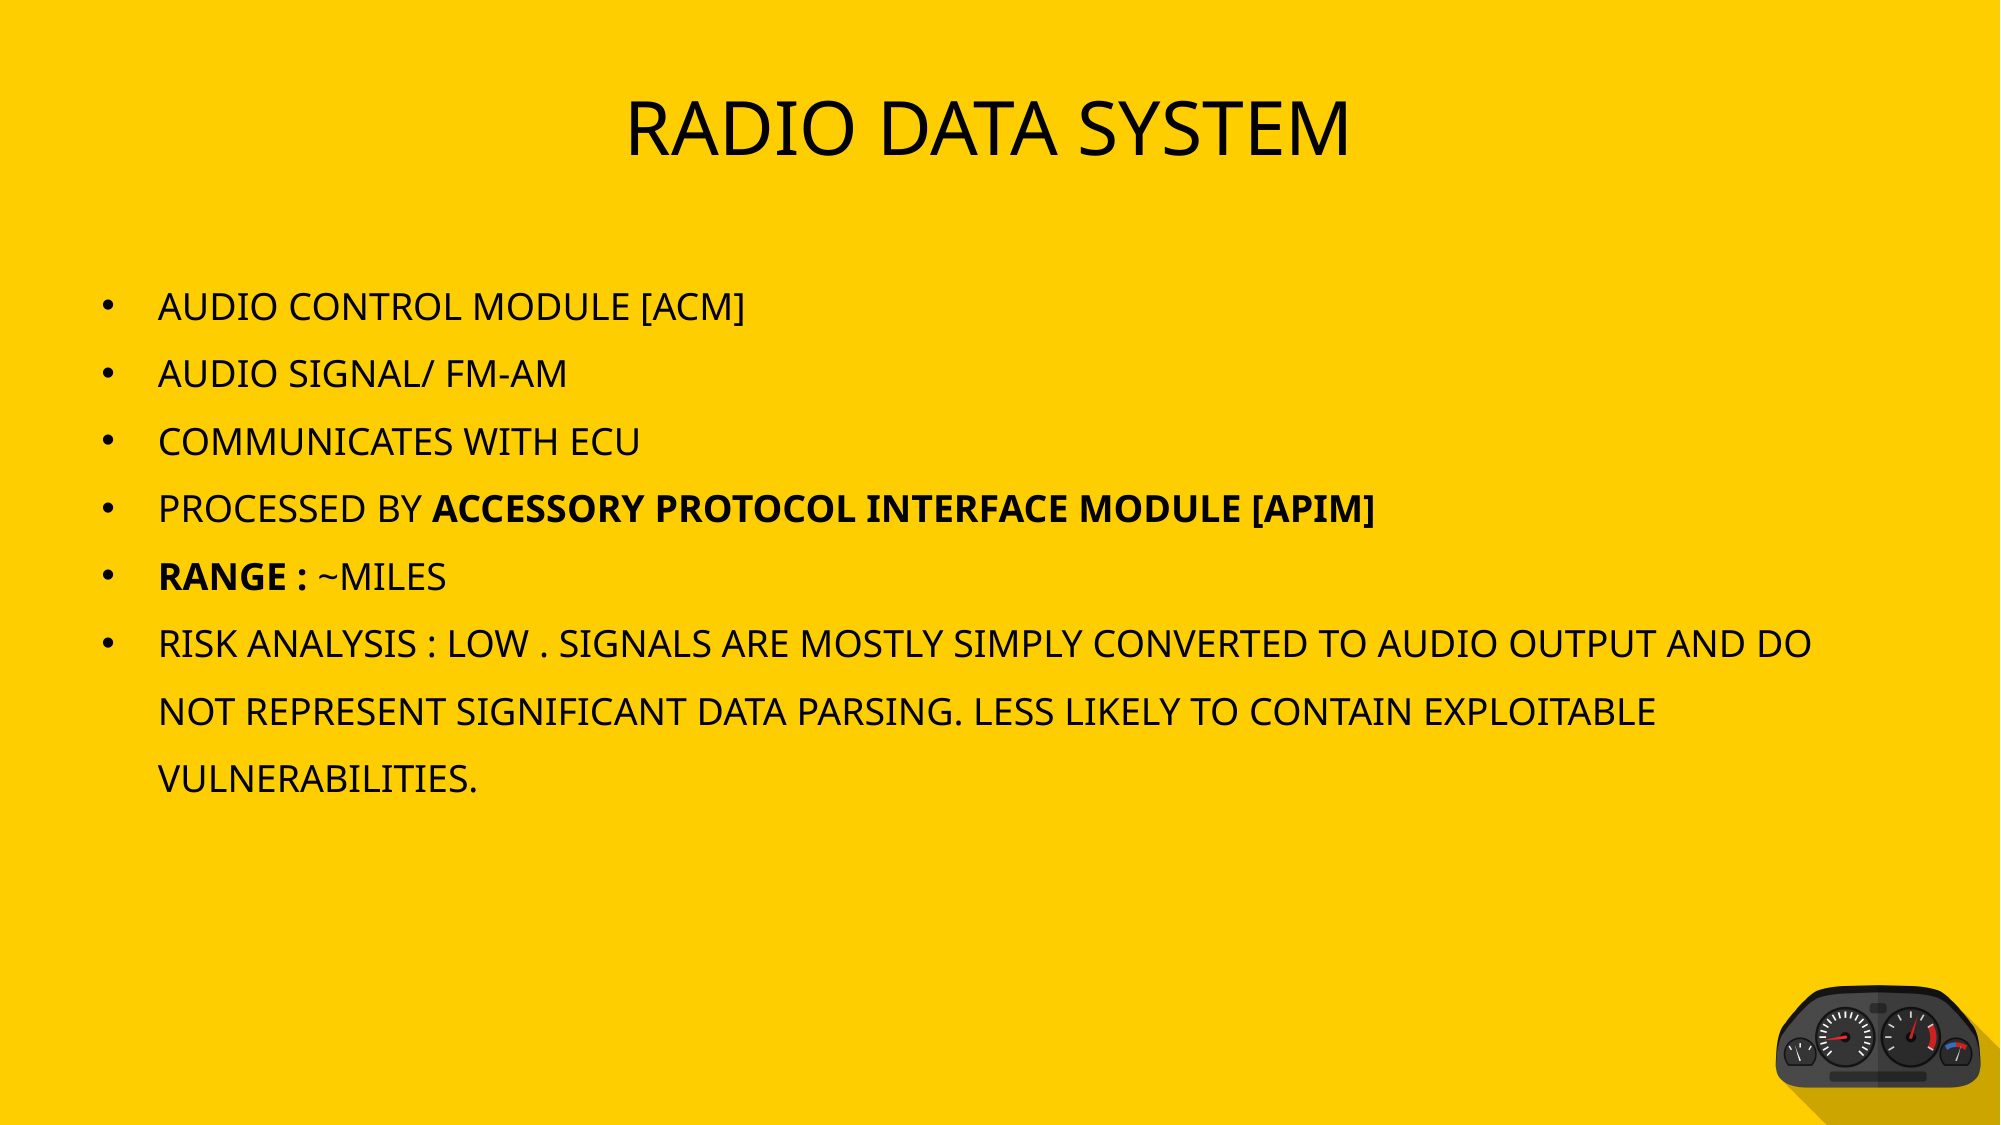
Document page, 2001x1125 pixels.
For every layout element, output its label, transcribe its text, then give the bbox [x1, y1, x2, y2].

picture [1765, 914, 2000, 1125]
text_box RADIO DATA SYSTEM AUDIO CONTROL MODULE [ACM] AUDIO SIGNAL/ FM-AM COMMUNICATES WITH ECU PROCESSED BY ACCESSORY PROTOCOL INTERFACE MODULE [APIM] RANGE : ~MILES RISK ANALYSIS : LOW . SIGNALS ARE MOSTLY SIMPLY CONVERTED TO AUDIO OUTPUT AND DO NOT REPRESENT SIGNIFICANT DATA PARSING. LESS LIKELY TO CONTAIN EXPLOITABLE VULNERABILITIES. [86, 72, 1893, 875]
